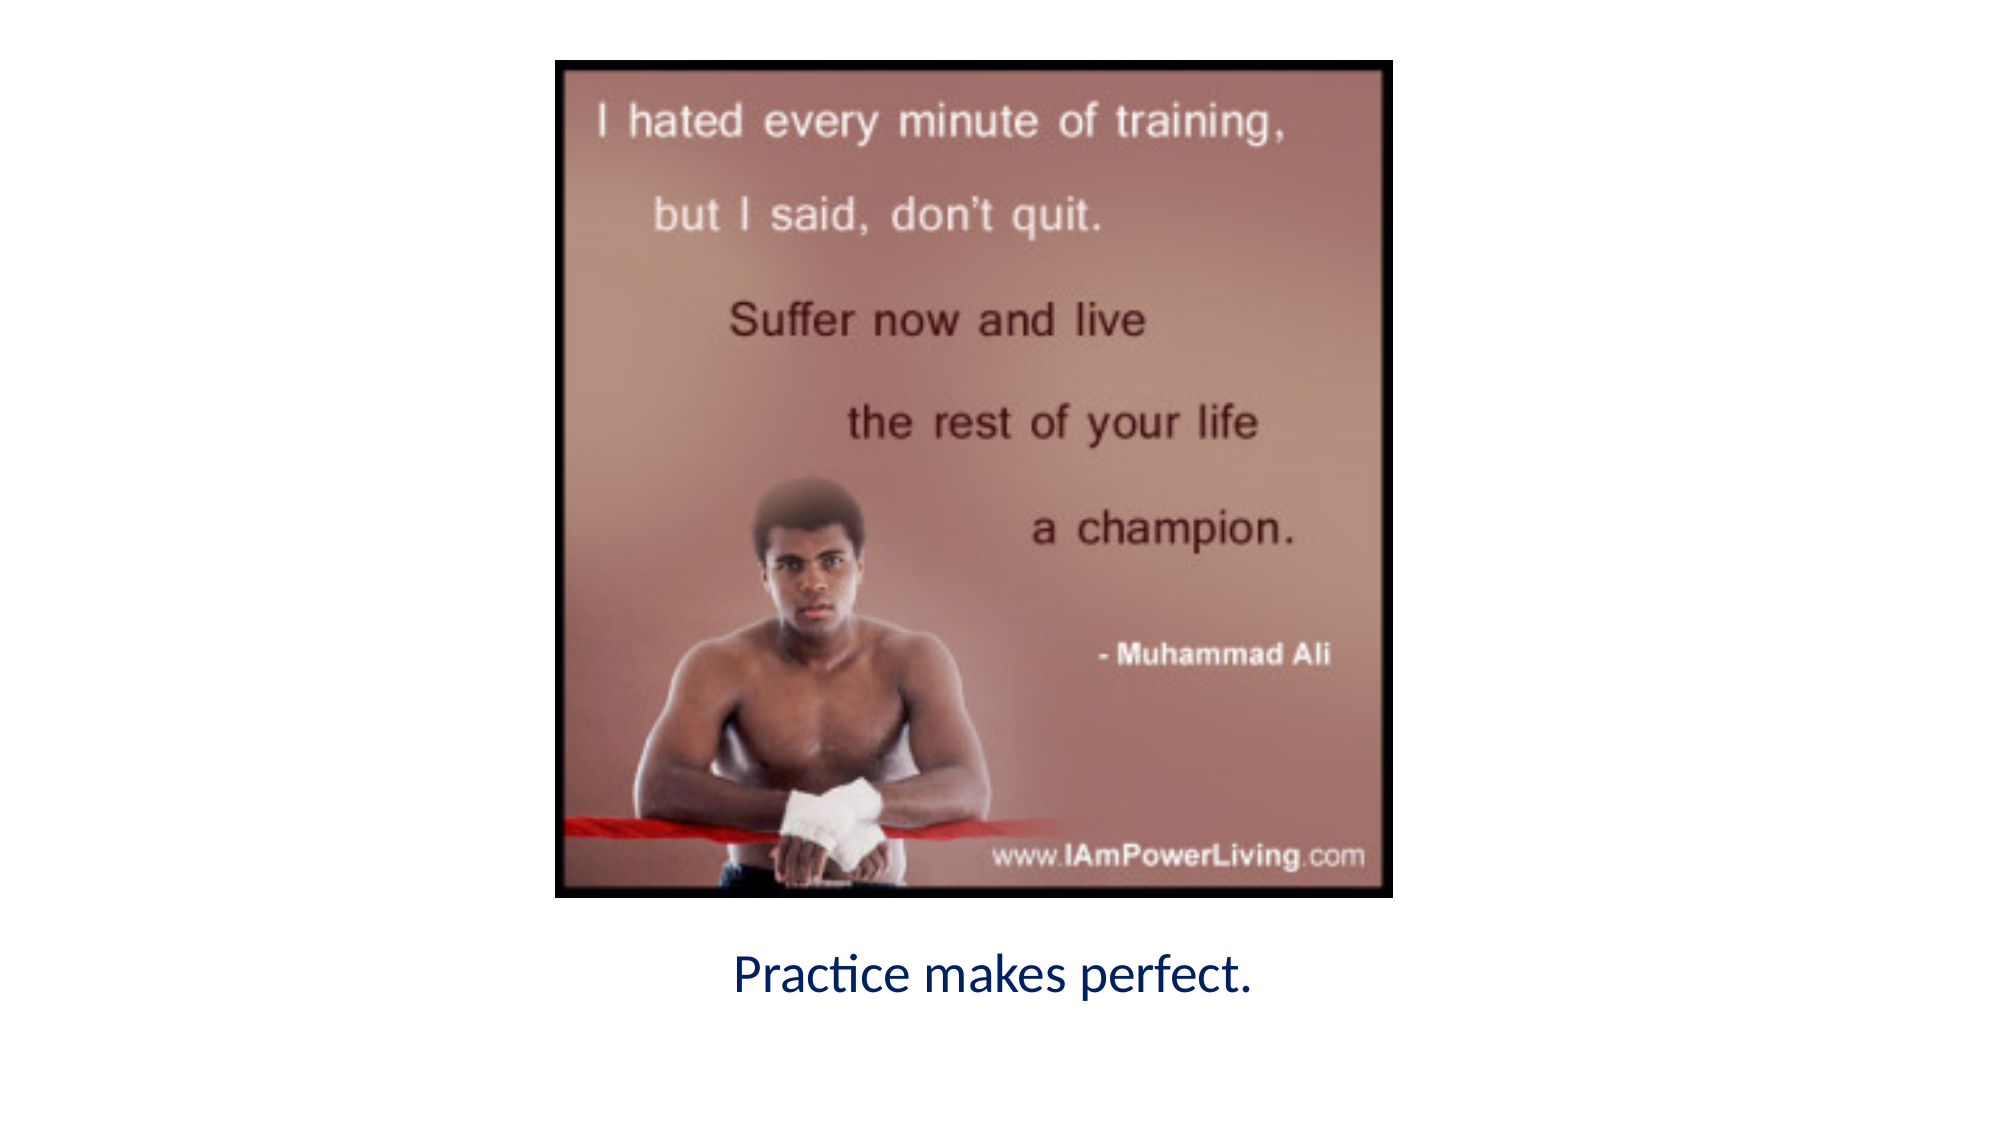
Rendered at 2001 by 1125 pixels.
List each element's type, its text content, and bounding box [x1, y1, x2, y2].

list Practice makes perfect. [137, 613, 1863, 1014]
picture [555, 60, 1393, 898]
